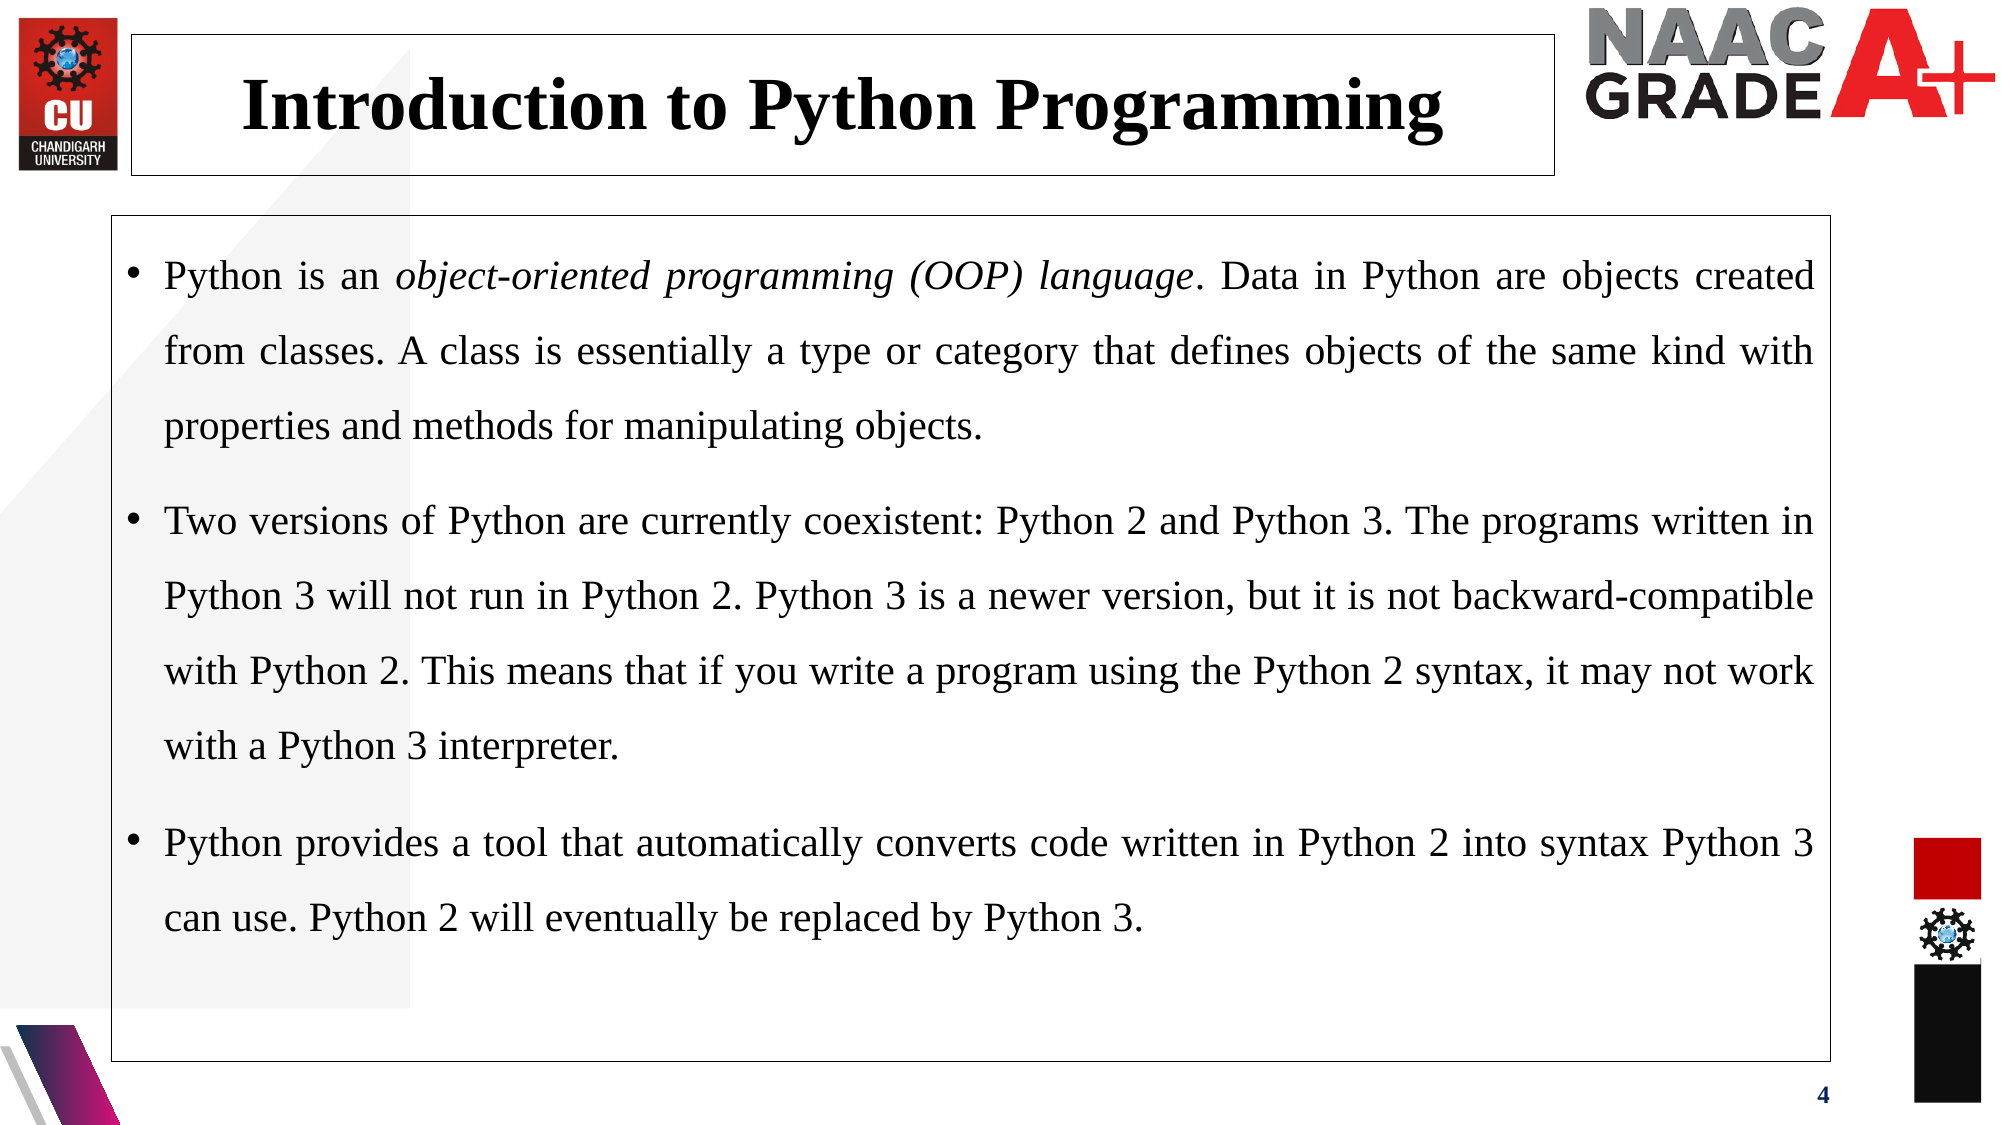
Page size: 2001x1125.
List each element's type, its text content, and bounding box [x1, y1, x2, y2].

list Python is an object-oriented programming (OOP) language. Data in Python are objects created from classes. A class is essentially a type or category that defines objects of the same kind with properties and methods for manipulating objects. Two versions of Python are currently coexistent: Python 2 and Python 3. The programs written in Python 3 will not run in Python 2. Python 3 is a newer version, but it is not backward-compatible with Python 2. This means that if you write a program using the Python 2 syntax, it may not work with a Python 3 interpreter. Python provides a tool that automatically converts code written in Python 2 into syntax Python 3 can use. Python 2 will eventually be replaced by Python 3. [111, 215, 1831, 1062]
slide_number 4 [1395, 1063, 1846, 1124]
title Introduction to Python Programming [131, 34, 1555, 176]
picture [1585, 6, 1998, 119]
picture [18, 17, 118, 171]
